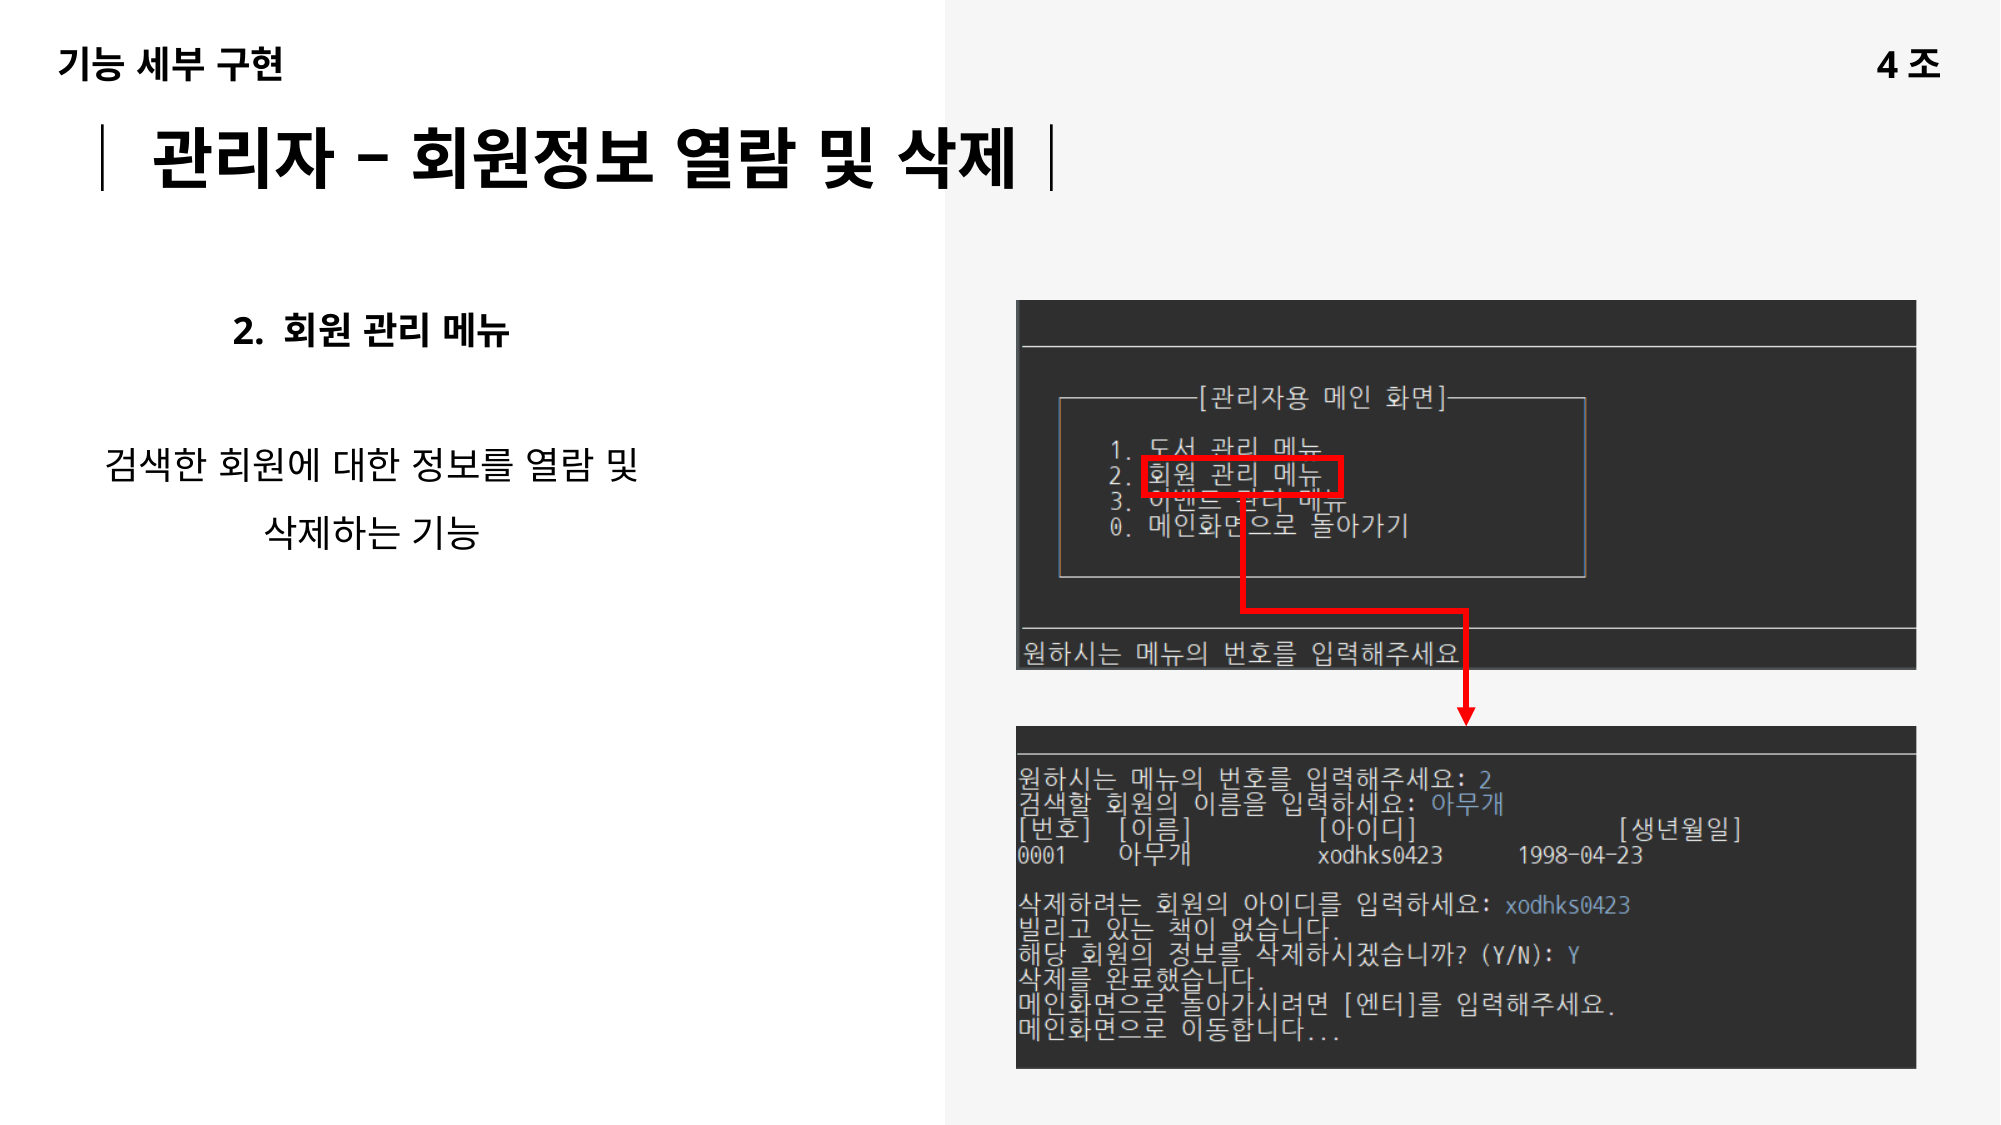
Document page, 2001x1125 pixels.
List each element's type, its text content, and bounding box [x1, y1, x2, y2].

title │관리자 – 회원정보 열람 및 삭제│ [54, 94, 1715, 231]
text_box 기능 세부 구현 [42, 33, 301, 94]
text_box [1239, 498, 1471, 723]
text_box 2. 회원 관리 메뉴 검색한 회원에 대한 정보를 열람 및 삭제하는 기능 [54, 277, 690, 563]
text_box 4조 [1862, 33, 1971, 94]
text_box [944, 0, 2000, 1125]
picture [1016, 300, 1917, 670]
picture [1016, 726, 1917, 1069]
